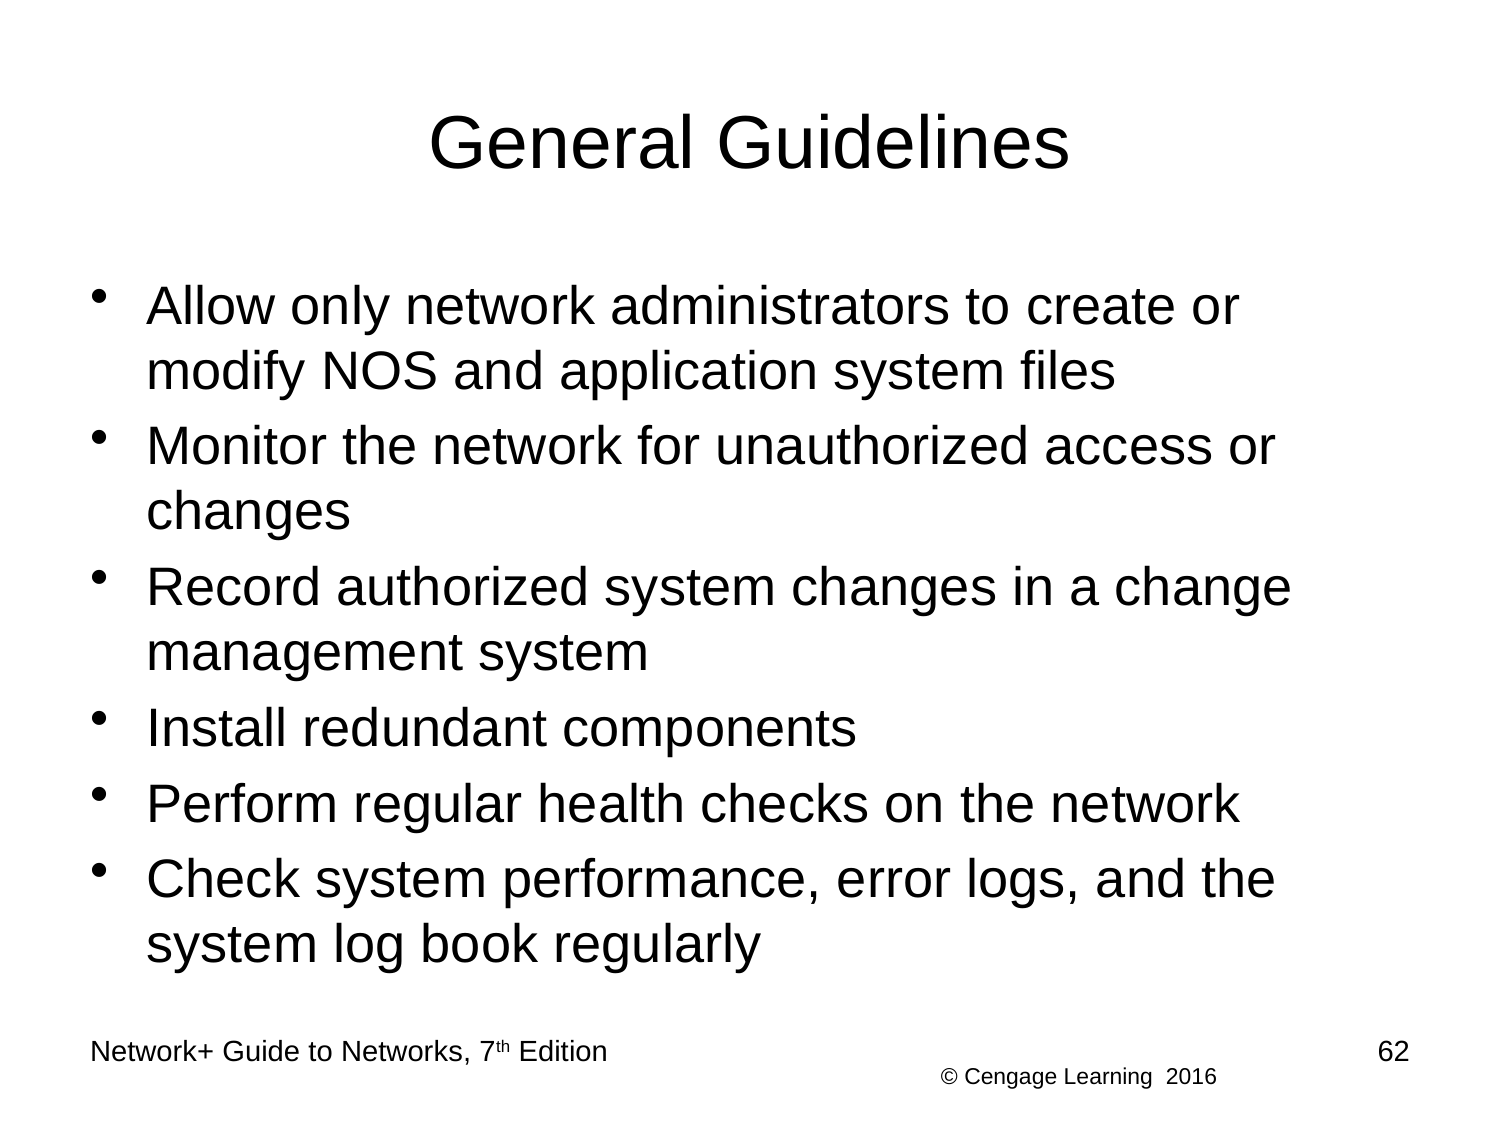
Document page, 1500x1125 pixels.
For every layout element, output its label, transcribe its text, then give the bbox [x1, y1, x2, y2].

list Allow only network administrators to create or modify NOS and application system files Monitor the network for unauthorized access or changes Record authorized system changes in a change management system Install redundant components Perform regular health checks on the network Check system performance, error logs, and the system log book regularly [75, 262, 1425, 1005]
slide_number 62 [1312, 1024, 1426, 1103]
title General Guidelines [75, 45, 1425, 233]
footer Network+ Guide to Networks, 7th Edition [74, 1024, 713, 1103]
